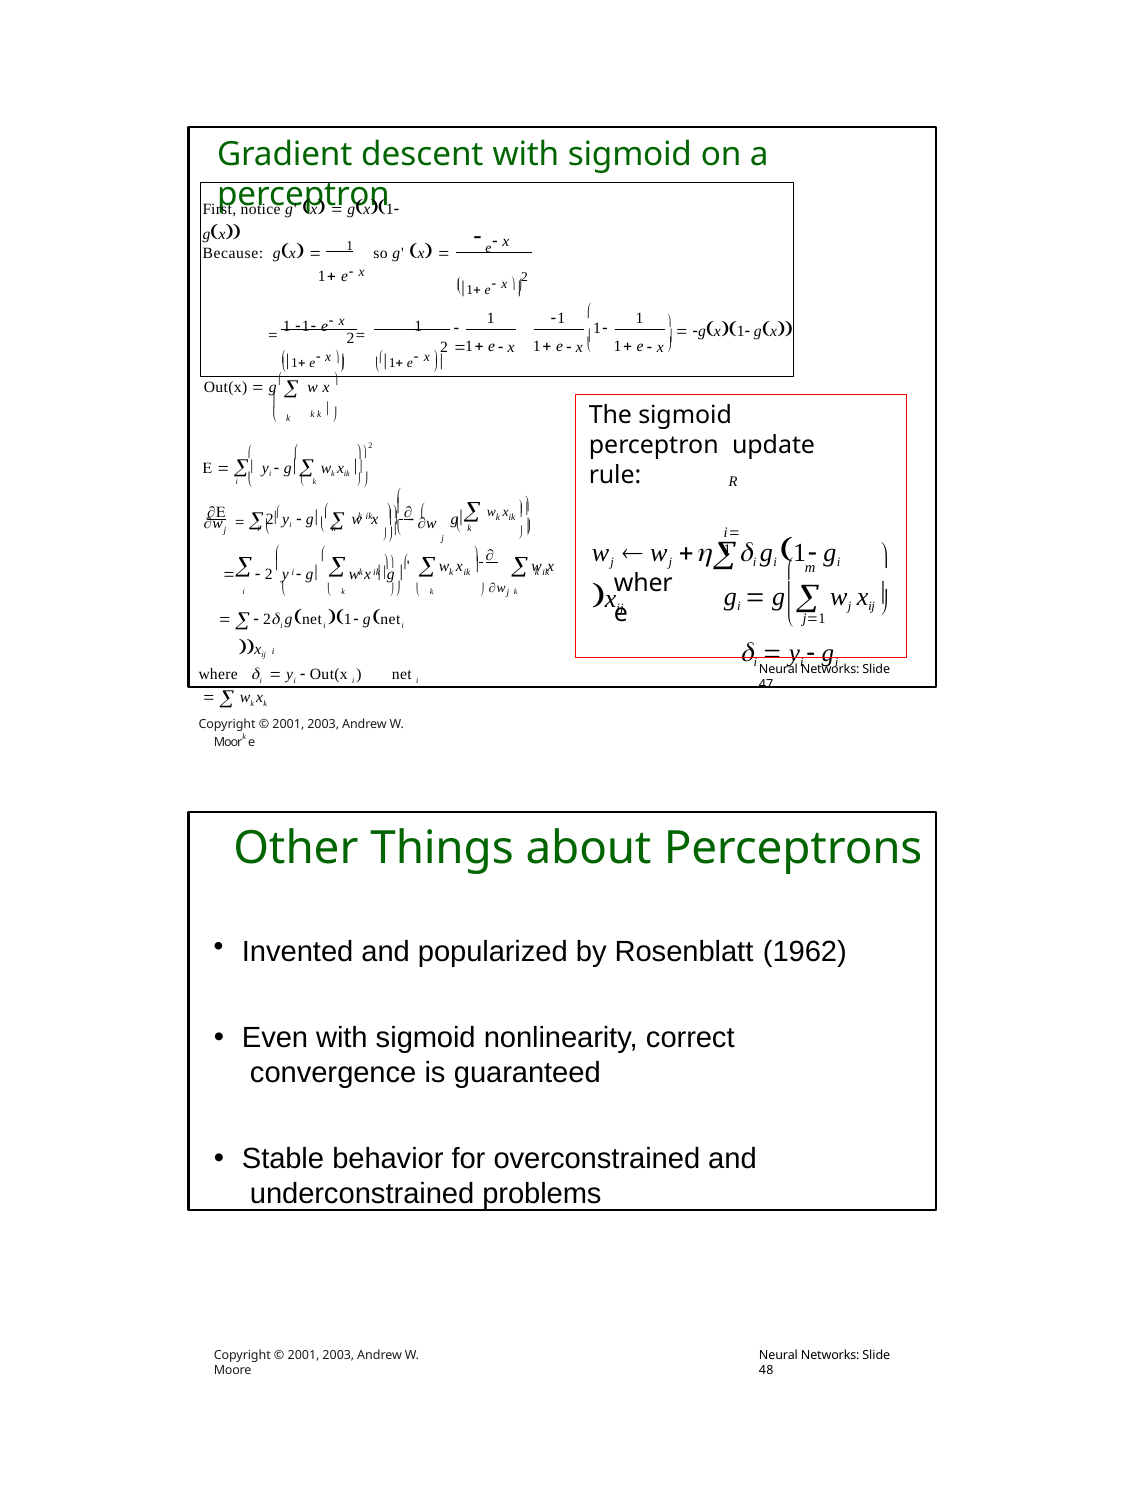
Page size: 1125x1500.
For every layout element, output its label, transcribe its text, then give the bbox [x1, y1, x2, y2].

text_box   2i gneti 1 gneti xij i where i  yi  Out(x i ) net i   wk xk Copyright © 2001, 2003, Andrew W. Moork e [198, 688, 485, 750]
text_box Neural Networks: Slide 48 [756, 1344, 905, 1377]
text_box [188, 126, 937, 688]
text_box Other Things about Perceptrons Invented and popularized by Rosenblatt (1962) Even with sigmoid nonlinearity, correct convergence is guaranteed Stable behavior for overconstrained and underconstrained problems [188, 812, 937, 1210]
footer Copyright © 2001, 2003, Andrew W. Moore [211, 1344, 457, 1500]
text_box Neural Networks: Slide 47 [758, 688, 905, 692]
